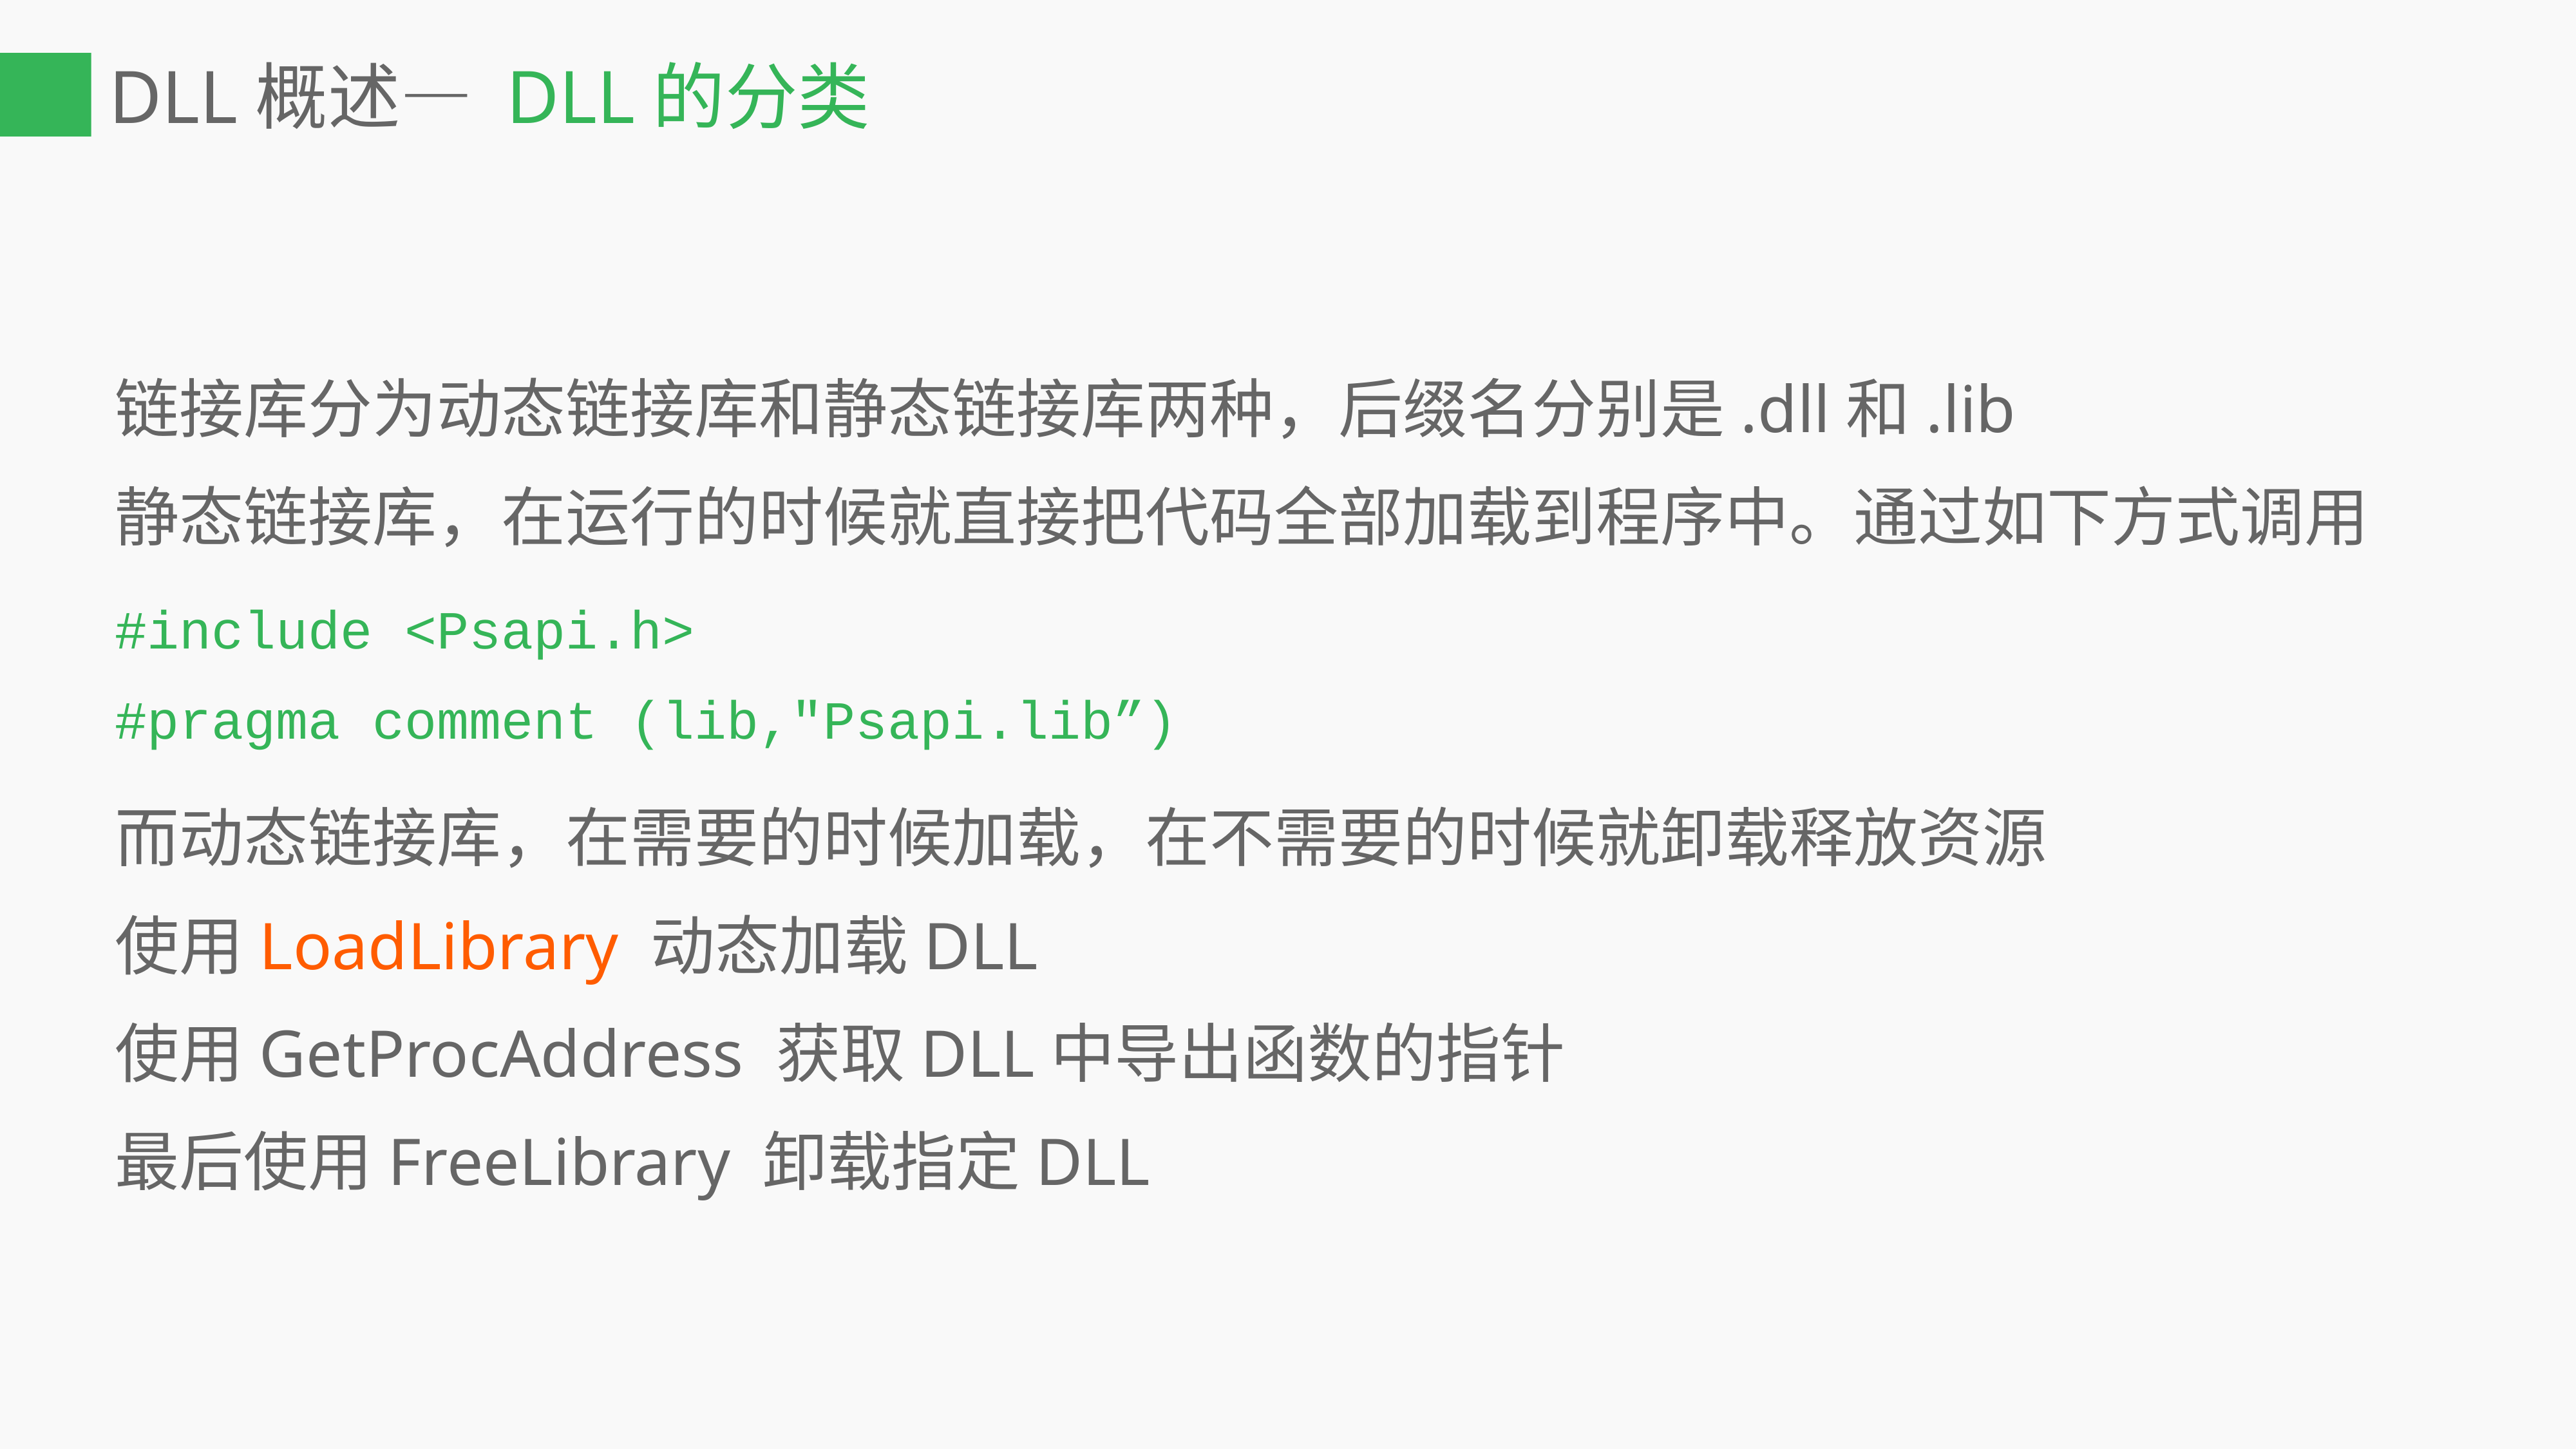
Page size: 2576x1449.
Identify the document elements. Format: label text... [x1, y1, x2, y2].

subtitle 链接库分为动态链接库和静态链接库两种，后缀名分别是.dll和.lib 静态链接库，在运行的时候就直接把代码全部加载到程序中。通过如下方式调用 #include <Psapi.h> #pragma comment (lib,"Psapi.lib”) 而动态链接库，在需要的时候加载，在不需要的时候就卸载释放资源 使用LoadLibrary 动态加载DLL 使用GetProcAddress 获取DLL中导出函数的指针 最后使用FreeLibrary 卸载指定DLL [115, 337, 2461, 1424]
picture [0, 53, 91, 137]
title DLL概述— DLL的分类 [108, 44, 2540, 144]
